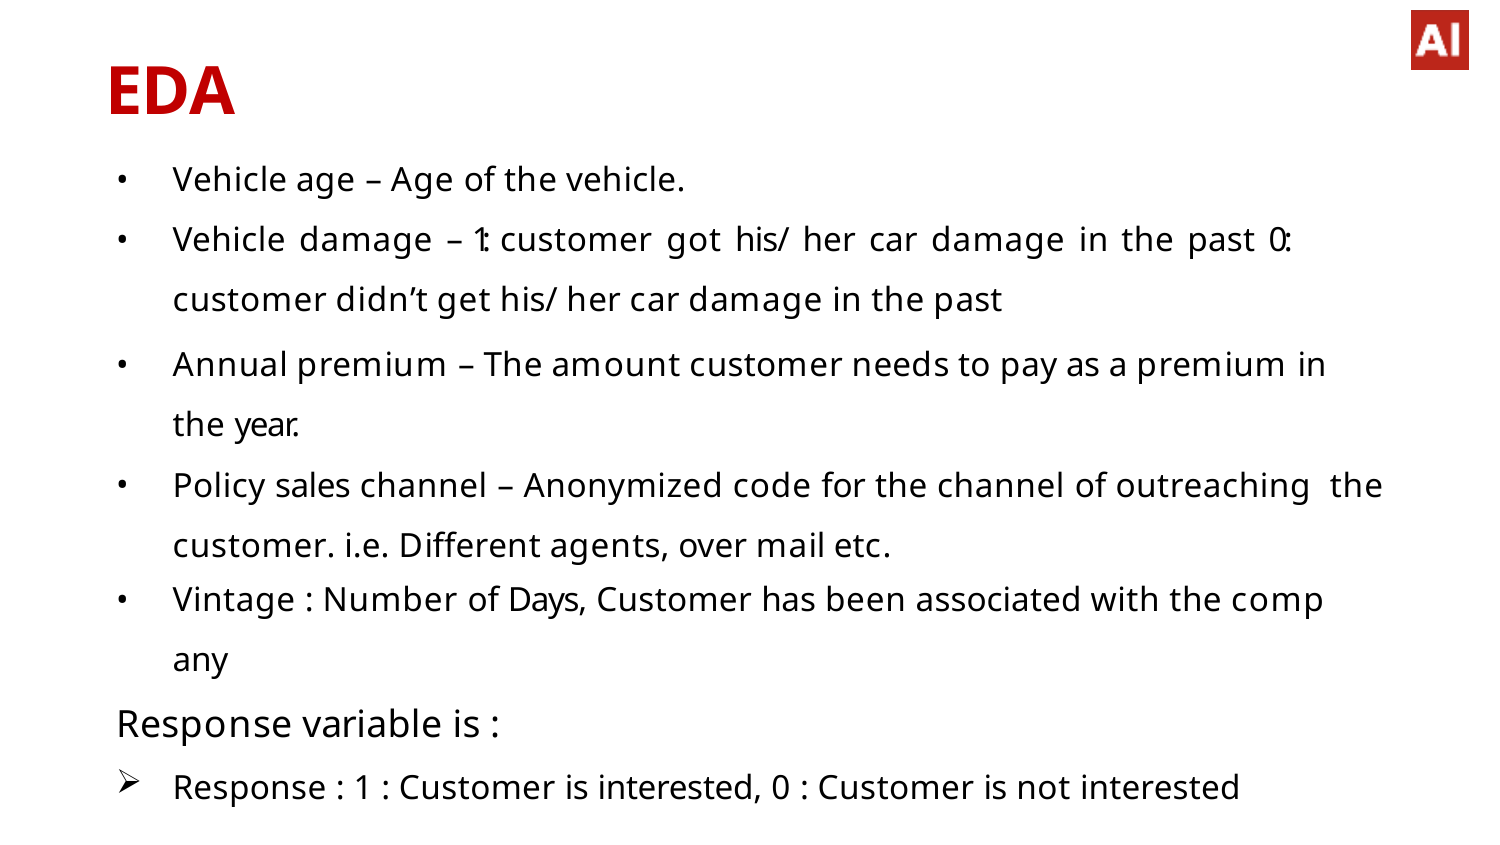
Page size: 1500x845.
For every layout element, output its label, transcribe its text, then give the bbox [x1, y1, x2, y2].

text_box Vehicle age – Age of the vehicle. Vehicle damage – 1: customer got his/ her car damage in the past 0: customer didn’t get his/ her car damage in the past Annual premium – The amount customer needs to pay as a premium in the year. Policy sales channel – Anonymized code for the channel of outreaching the customer. i.e. Different agents, over mail etc. Vintage : Number of Days, Customer has been associated with the comp any Response variable is : Response : 1 : Customer is interested, 0 : Customer is not interested [114, 136, 1398, 806]
picture [1411, 10, 1469, 70]
title EDA [103, 45, 258, 189]
